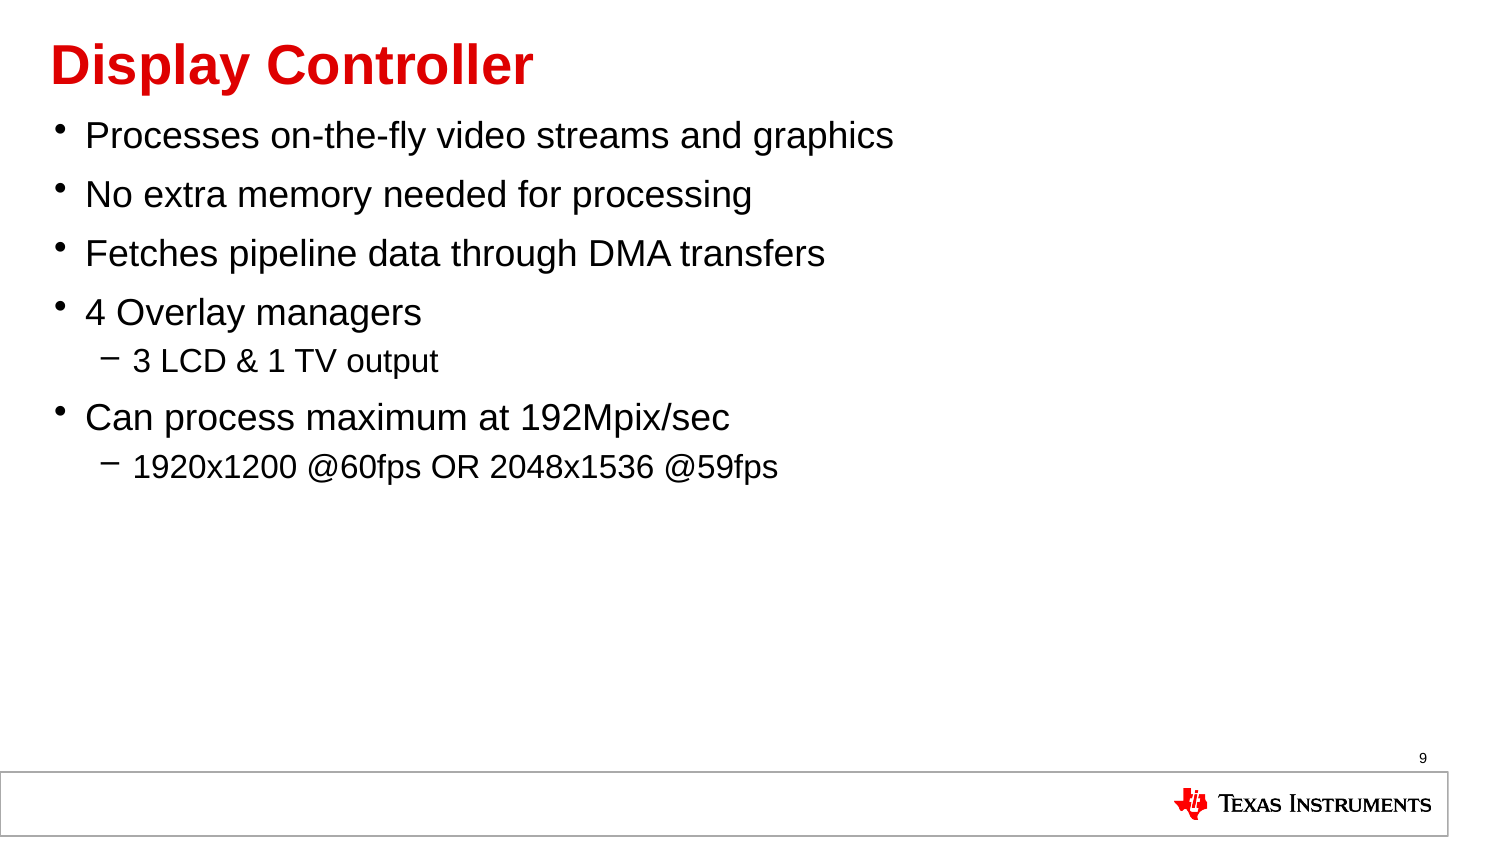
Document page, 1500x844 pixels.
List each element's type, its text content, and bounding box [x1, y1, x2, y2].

title Display Controller [37, 17, 1426, 119]
list Processes on-the-fly video streams and graphics No extra memory needed for processing Fetches pipeline data through DMA transfers 4 Overlay managers 3 LCD & 1 TV output Can process maximum at 192Mpix/sec 1920x1200 @60fps OR 2048x1536 @59fps [41, 104, 1395, 663]
slide_number 9 [1261, 742, 1440, 769]
picture [1174, 788, 1431, 820]
